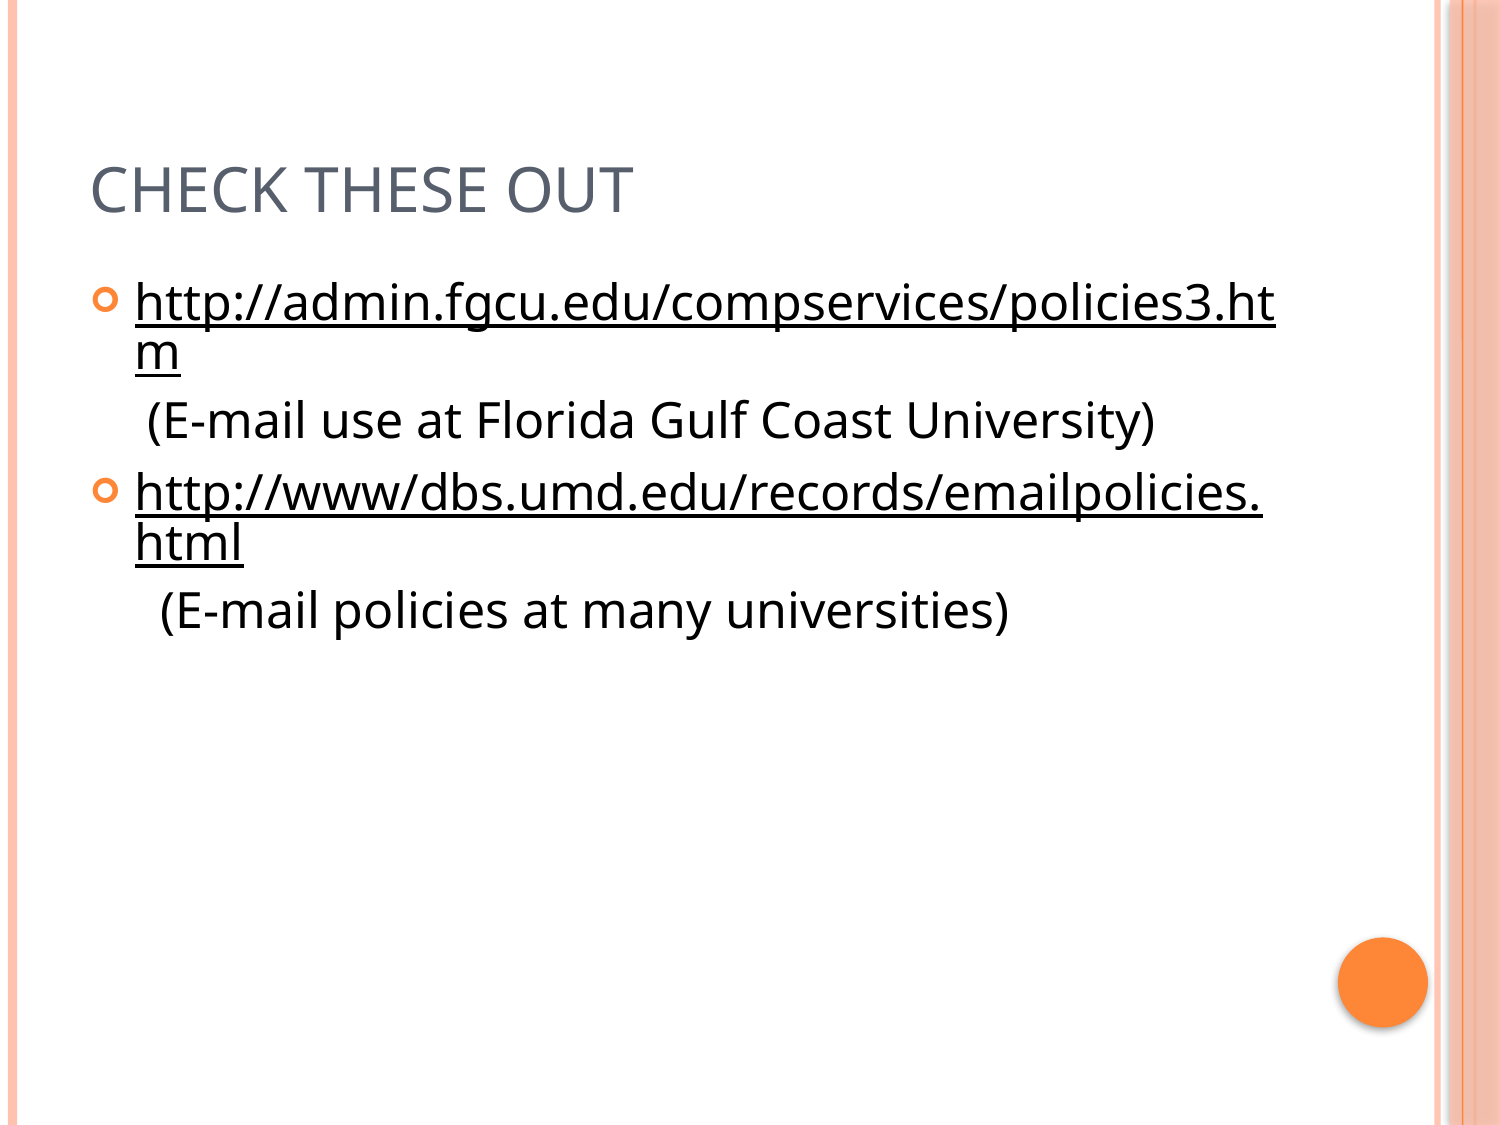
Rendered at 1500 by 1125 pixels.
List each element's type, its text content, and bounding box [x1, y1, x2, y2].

list http://admin.fgcu.edu/compservices/policies3.htm (E-mail use at Florida Gulf Coast University) http://www/dbs.umd.edu/records/emailpolicies.html (E-mail policies at many universities) [75, 262, 1300, 1062]
title Check these out [75, 45, 1300, 233]
